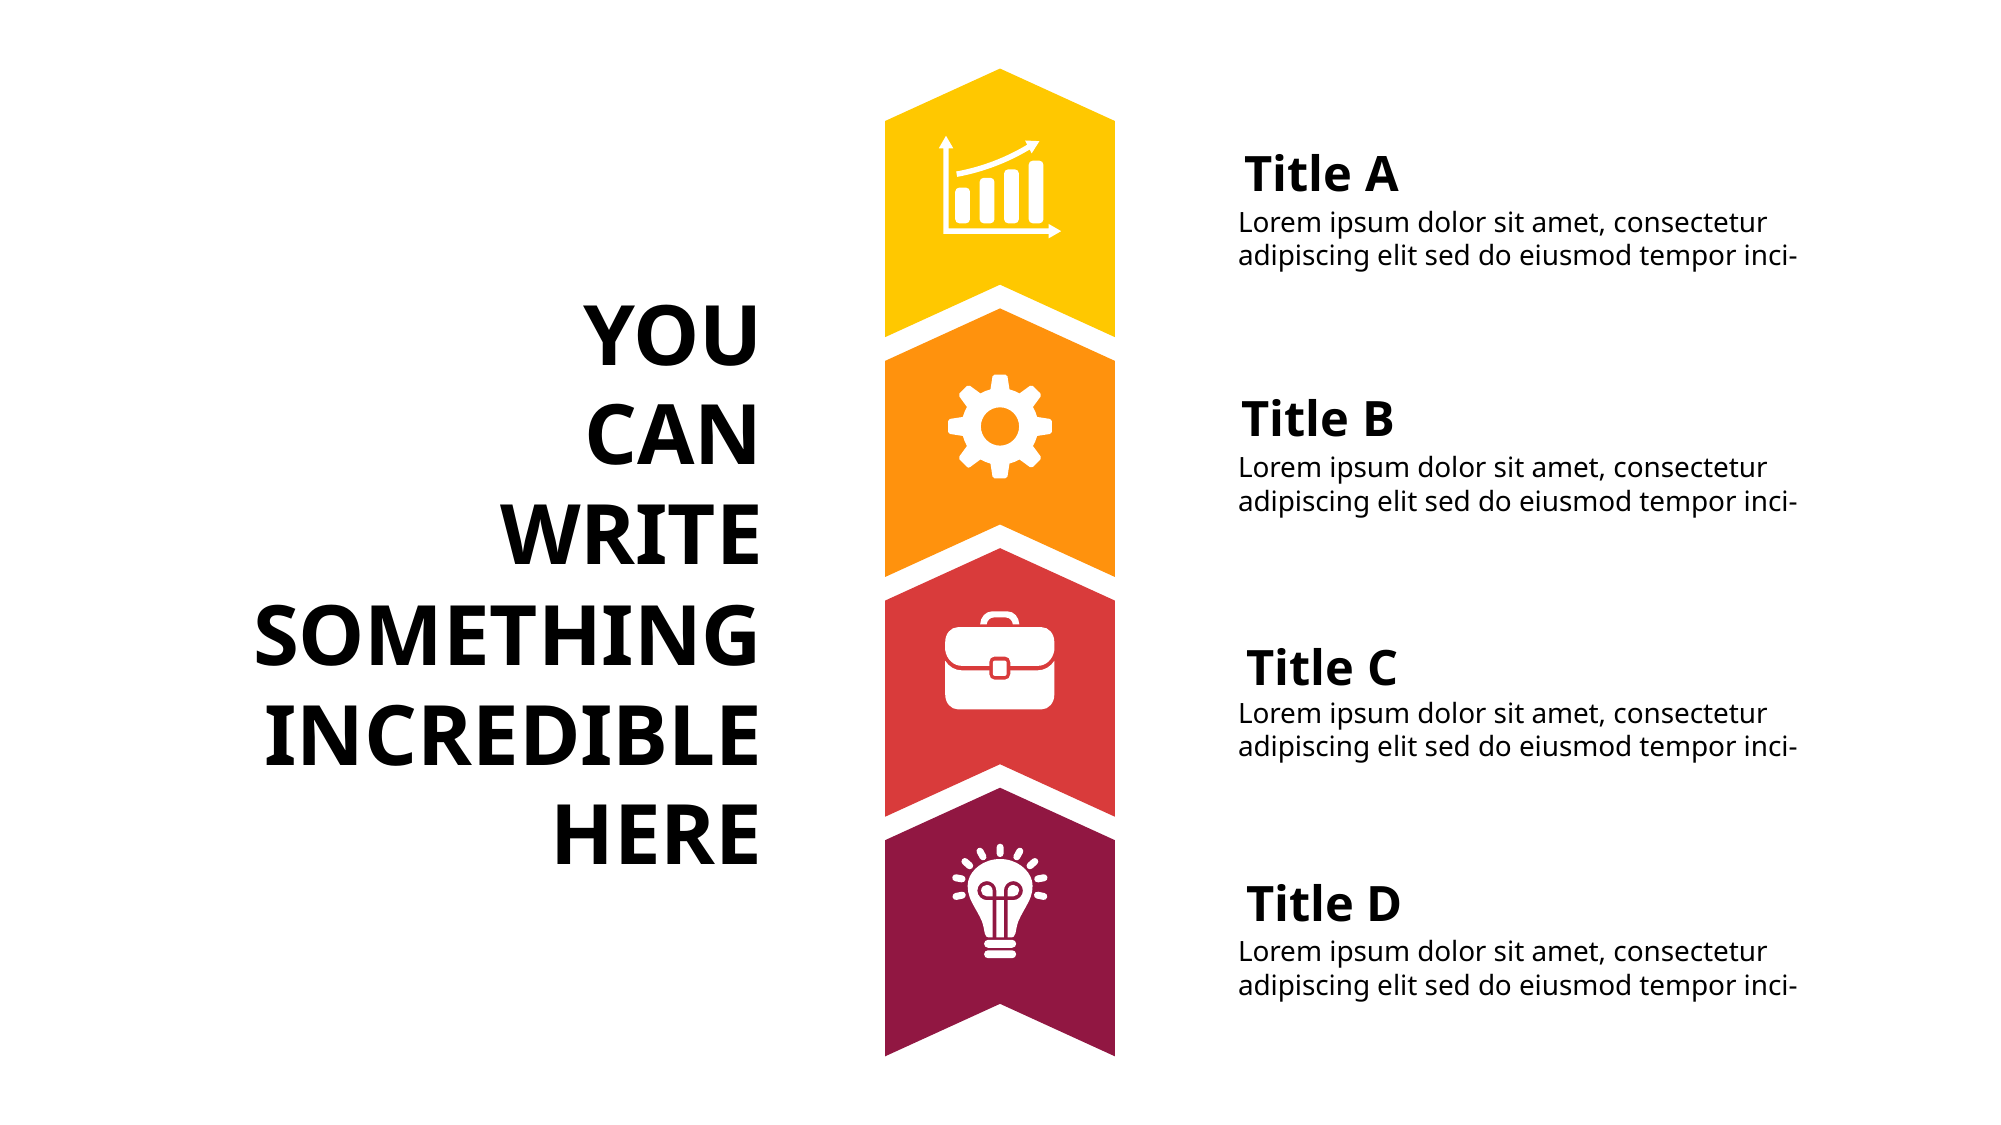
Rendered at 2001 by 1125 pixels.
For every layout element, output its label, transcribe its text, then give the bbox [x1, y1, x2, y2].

text_box Title C [1231, 629, 1414, 688]
text_box Lorem ipsum dolor sit amet, consectetur adipiscing elit sed do eiusmod tempor inci- [1223, 926, 1902, 1008]
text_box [884, 824, 1116, 1057]
text_box Lorem ipsum dolor sit amet, consectetur adipiscing elit sed do eiusmod tempor inci- [1223, 688, 1902, 770]
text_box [884, 68, 1116, 307]
text_box Title A [1229, 135, 1414, 197]
text_box Lorem ipsum dolor sit amet, consectetur adipiscing elit sed do eiusmod tempor inci- [1223, 442, 1902, 525]
text_box YOU CAN WRITE SOMETHING INCREDIBLE HERE [119, 274, 778, 889]
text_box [884, 585, 1116, 817]
text_box Lorem ipsum dolor sit amet, consectetur adipiscing elit sed do eiusmod tempor inci- [1223, 197, 1902, 279]
text_box Title B [1226, 380, 1410, 442]
text_box Title D [1231, 864, 1418, 926]
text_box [884, 308, 1116, 578]
